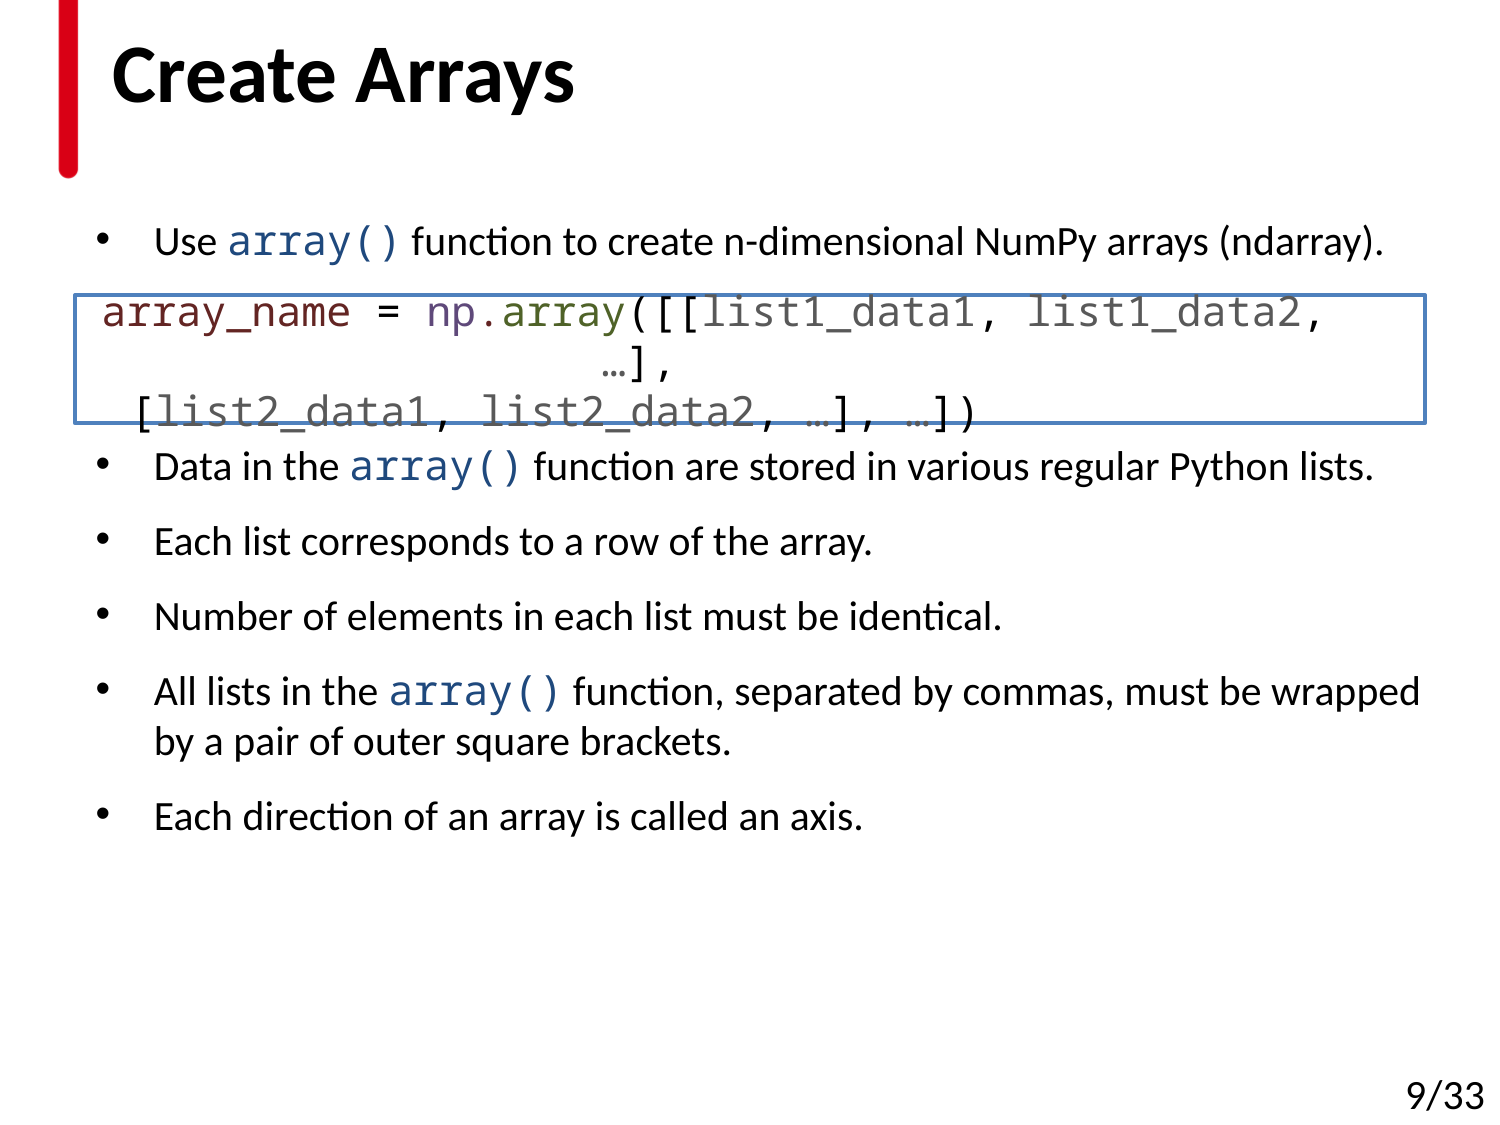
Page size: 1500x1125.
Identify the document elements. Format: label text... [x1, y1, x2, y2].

picture [57, 0, 81, 200]
title Create Arrays [97, 0, 1500, 138]
text_box array_name = np.array([[list1_data1, list1_data2, …], [list2_data1, list2_data2, …], …]) [73, 293, 1427, 425]
list Use array() function to create n-dimensional NumPy arrays (ndarray). Data in the array() function are stored in various regular Python lists. Each list corresponds to a row of the array. Number of elements in each list must be identical. All lists in the array() function, separated by commas, must be wrapped by a pair of outer square brackets. Each direction of an array is called an axis. [80, 206, 1470, 701]
